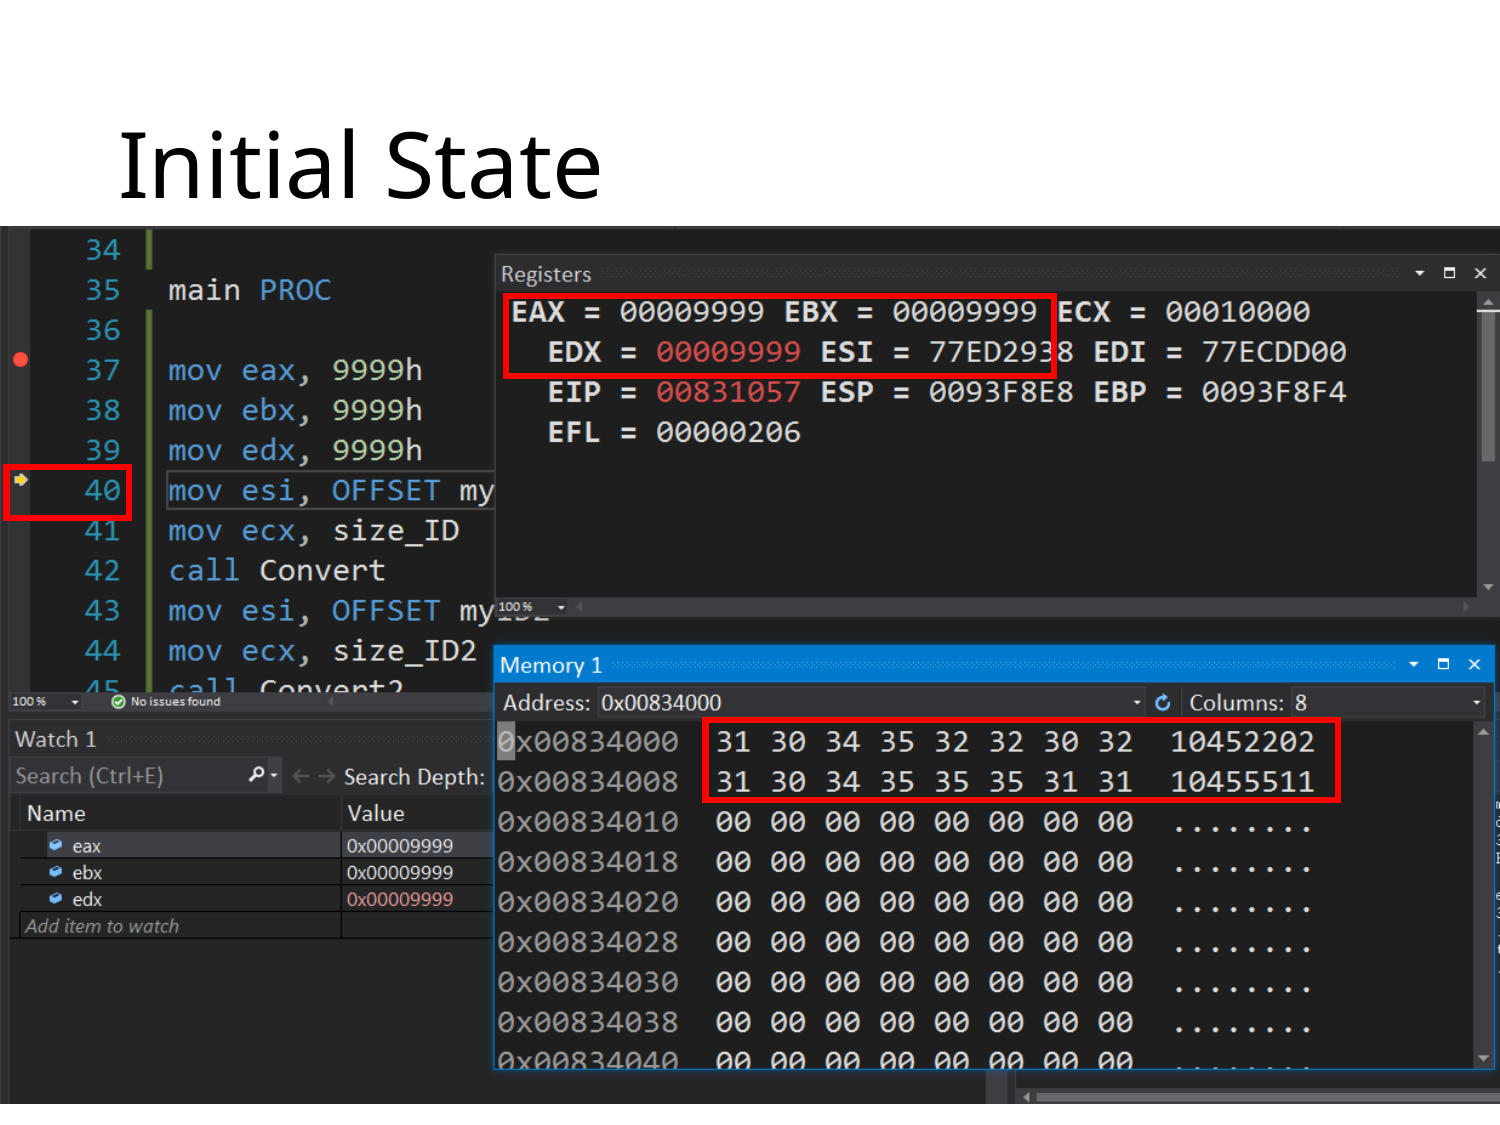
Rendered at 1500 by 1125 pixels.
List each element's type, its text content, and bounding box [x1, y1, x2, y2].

title Initial State [103, 59, 1397, 224]
picture [0, 226, 1500, 1104]
